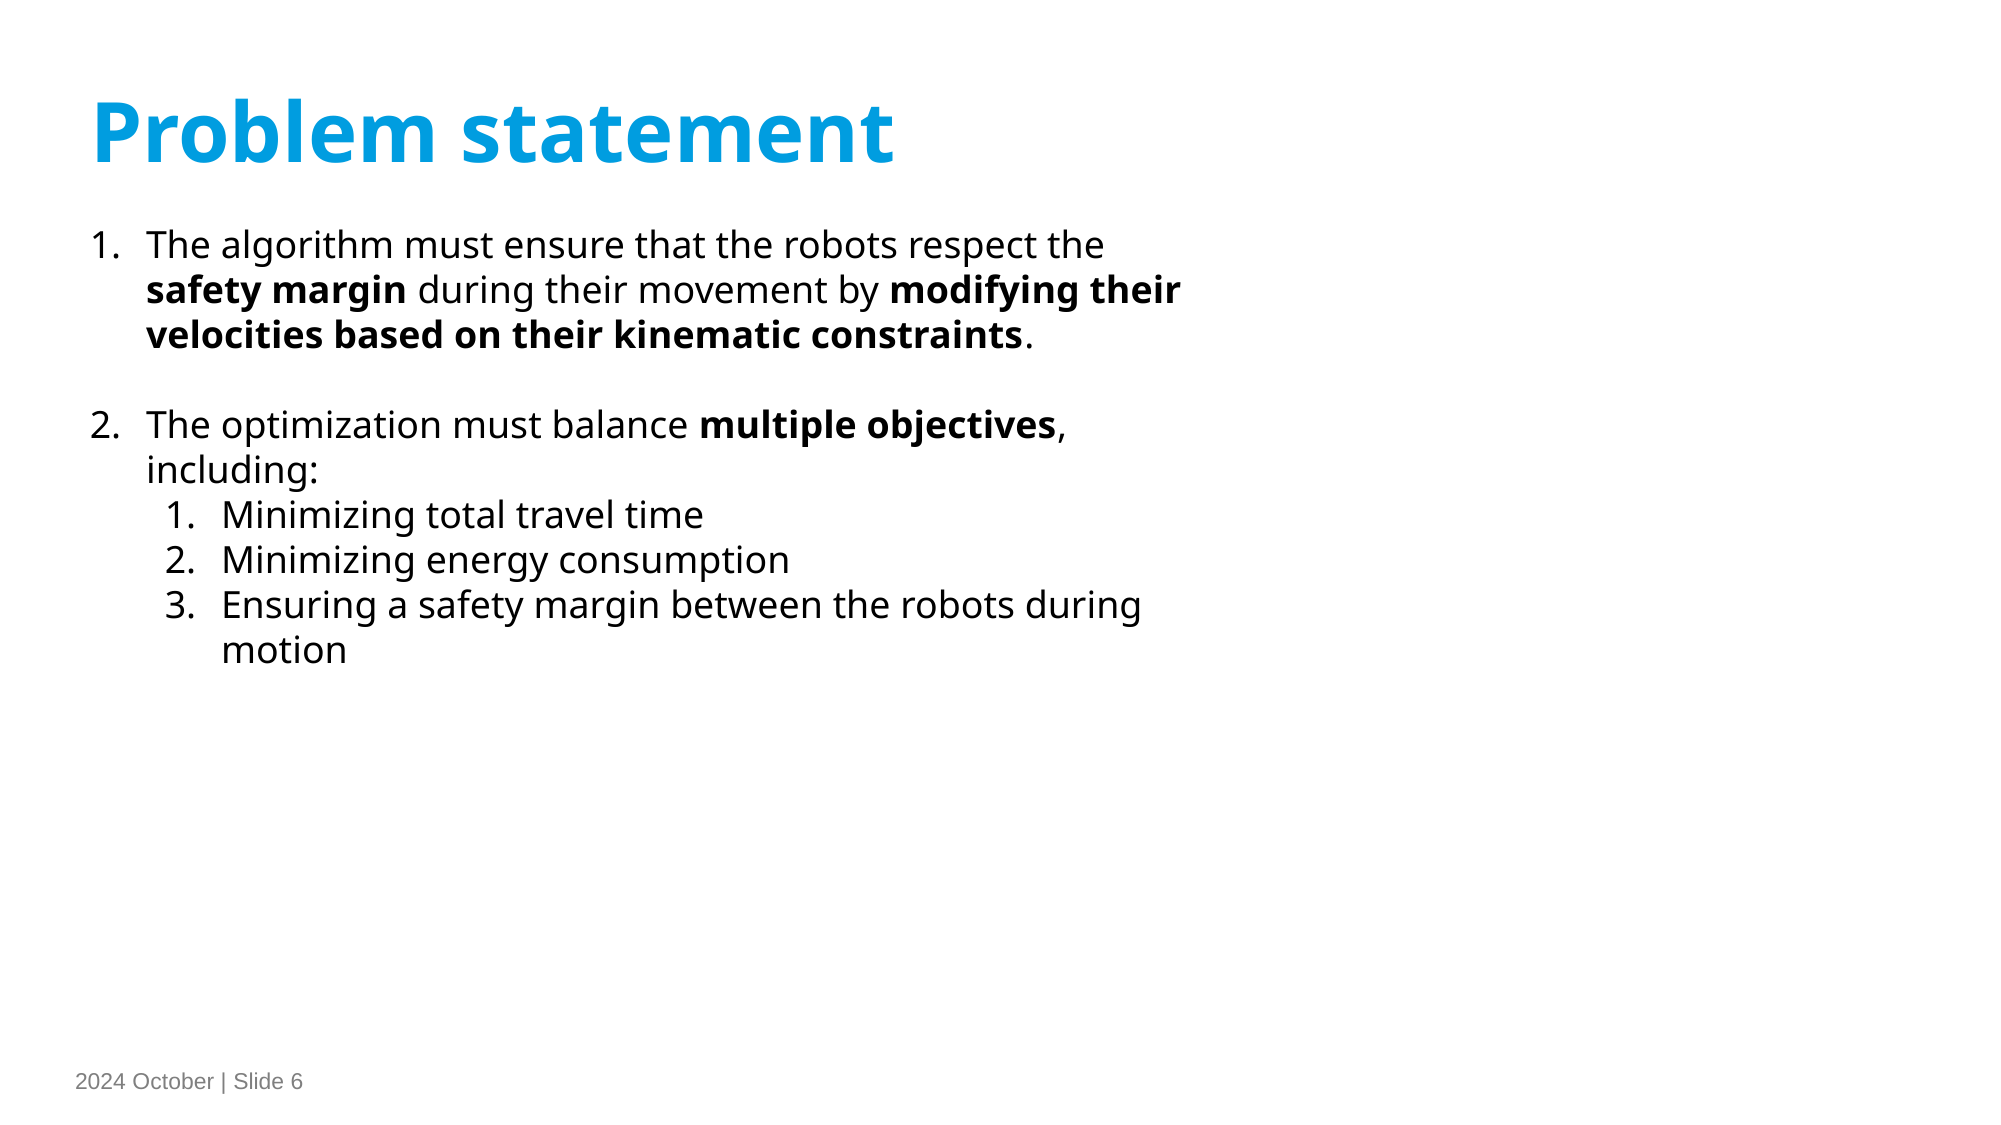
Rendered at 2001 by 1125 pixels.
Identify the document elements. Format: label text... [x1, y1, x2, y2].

text_box The algorithm must ensure that the robots respect the safety margin during their movement by modifying their velocities based on their kinematic constraints. The optimization must balance multiple objectives, including: Minimizing total travel time Minimizing energy consumption Ensuring a safety margin between the robots during motion [75, 214, 1212, 679]
text_box Problem statement [74, 59, 1961, 199]
text_box 2024 October | Slide 6 [75, 1067, 425, 1101]
